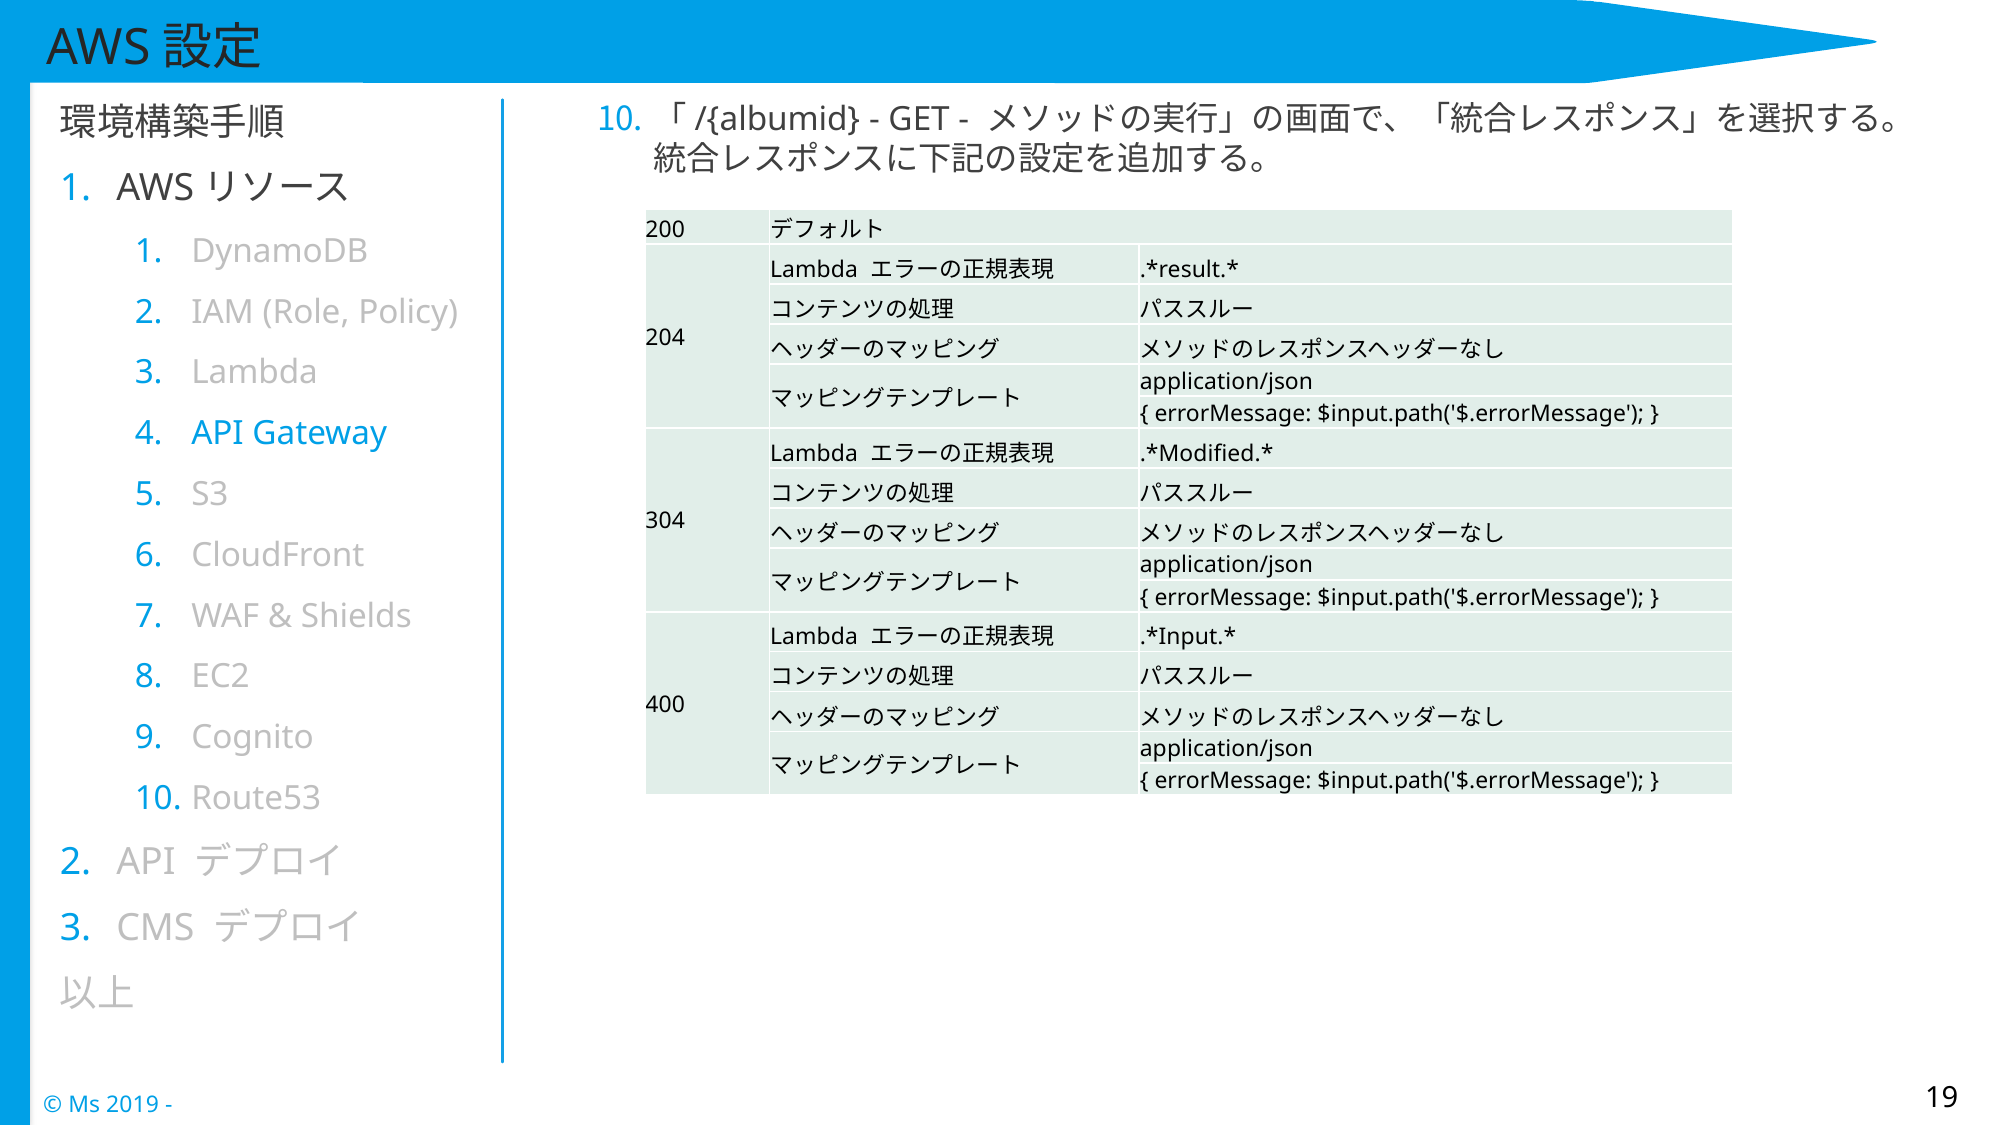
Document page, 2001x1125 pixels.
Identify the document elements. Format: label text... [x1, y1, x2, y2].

table_cell マッピングテンプレート [770, 365, 1138, 427]
table_cell メソッドのレスポンスヘッダーなし [1140, 509, 1732, 547]
table_cell ヘッダーのマッピング [770, 509, 1138, 547]
table_cell ヘッダーのマッピング [770, 692, 1138, 731]
table_cell ヘッダーのマッピング [770, 325, 1138, 363]
table_cell コンテンツの処理 [770, 652, 1138, 691]
table_header デフォルト [770, 210, 1732, 243]
table_cell パススルー [1140, 652, 1732, 691]
list 「/{albumid} - GET - メソッドの実行」の画面で、「統合レスポンス」を選択する。 統合レスポンスに下記の設定を追加する。 [507, 90, 1974, 1052]
table_cell Lambda エラーの正規表現 [770, 429, 1138, 467]
table_cell Lambda エラーの正規表現 [770, 613, 1138, 651]
table_cell コンテンツの処理 [770, 469, 1138, 507]
table_cell 204 [646, 245, 769, 427]
table_cell 304 [646, 429, 769, 611]
table_cell { errorMessage: $input.path('$.errorMessage'); } [1140, 764, 1732, 794]
table_cell パススルー [1140, 469, 1732, 507]
table_cell .*Modified.* [1140, 429, 1732, 467]
table_cell .*Input.* [1140, 613, 1732, 651]
text_box 環境構築手順 AWSリソース DynamoDB IAM (Role, Policy) Lambda API Gateway S3 CloudFront WAF & Shields EC2 Cognito Route53 API デプロイ CMS デプロイ 以上 [45, 90, 499, 1063]
table_cell パススルー [1140, 285, 1732, 323]
title AWS設定 [31, 6, 1581, 77]
table_cell 400 [646, 613, 769, 794]
table_cell { errorMessage: $input.path('$.errorMessage'); } [1140, 397, 1732, 427]
table_cell application/json [1140, 365, 1732, 395]
table_cell マッピングテンプレート [770, 549, 1138, 611]
table_header 200 [646, 210, 769, 243]
table_cell { errorMessage: $input.path('$.errorMessage'); } [1140, 581, 1732, 611]
table_cell メソッドのレスポンスヘッダーなし [1140, 325, 1732, 363]
slide_number 19 [1845, 1070, 1974, 1114]
table_cell メソッドのレスポンスヘッダーなし [1140, 692, 1732, 731]
table_cell マッピングテンプレート [770, 732, 1138, 794]
table_cell Lambda エラーの正規表現 [770, 245, 1138, 283]
table_cell application/json [1140, 732, 1732, 762]
table_cell .*result.* [1140, 245, 1732, 283]
table_cell コンテンツの処理 [770, 285, 1138, 323]
table_cell application/json [1140, 549, 1732, 579]
